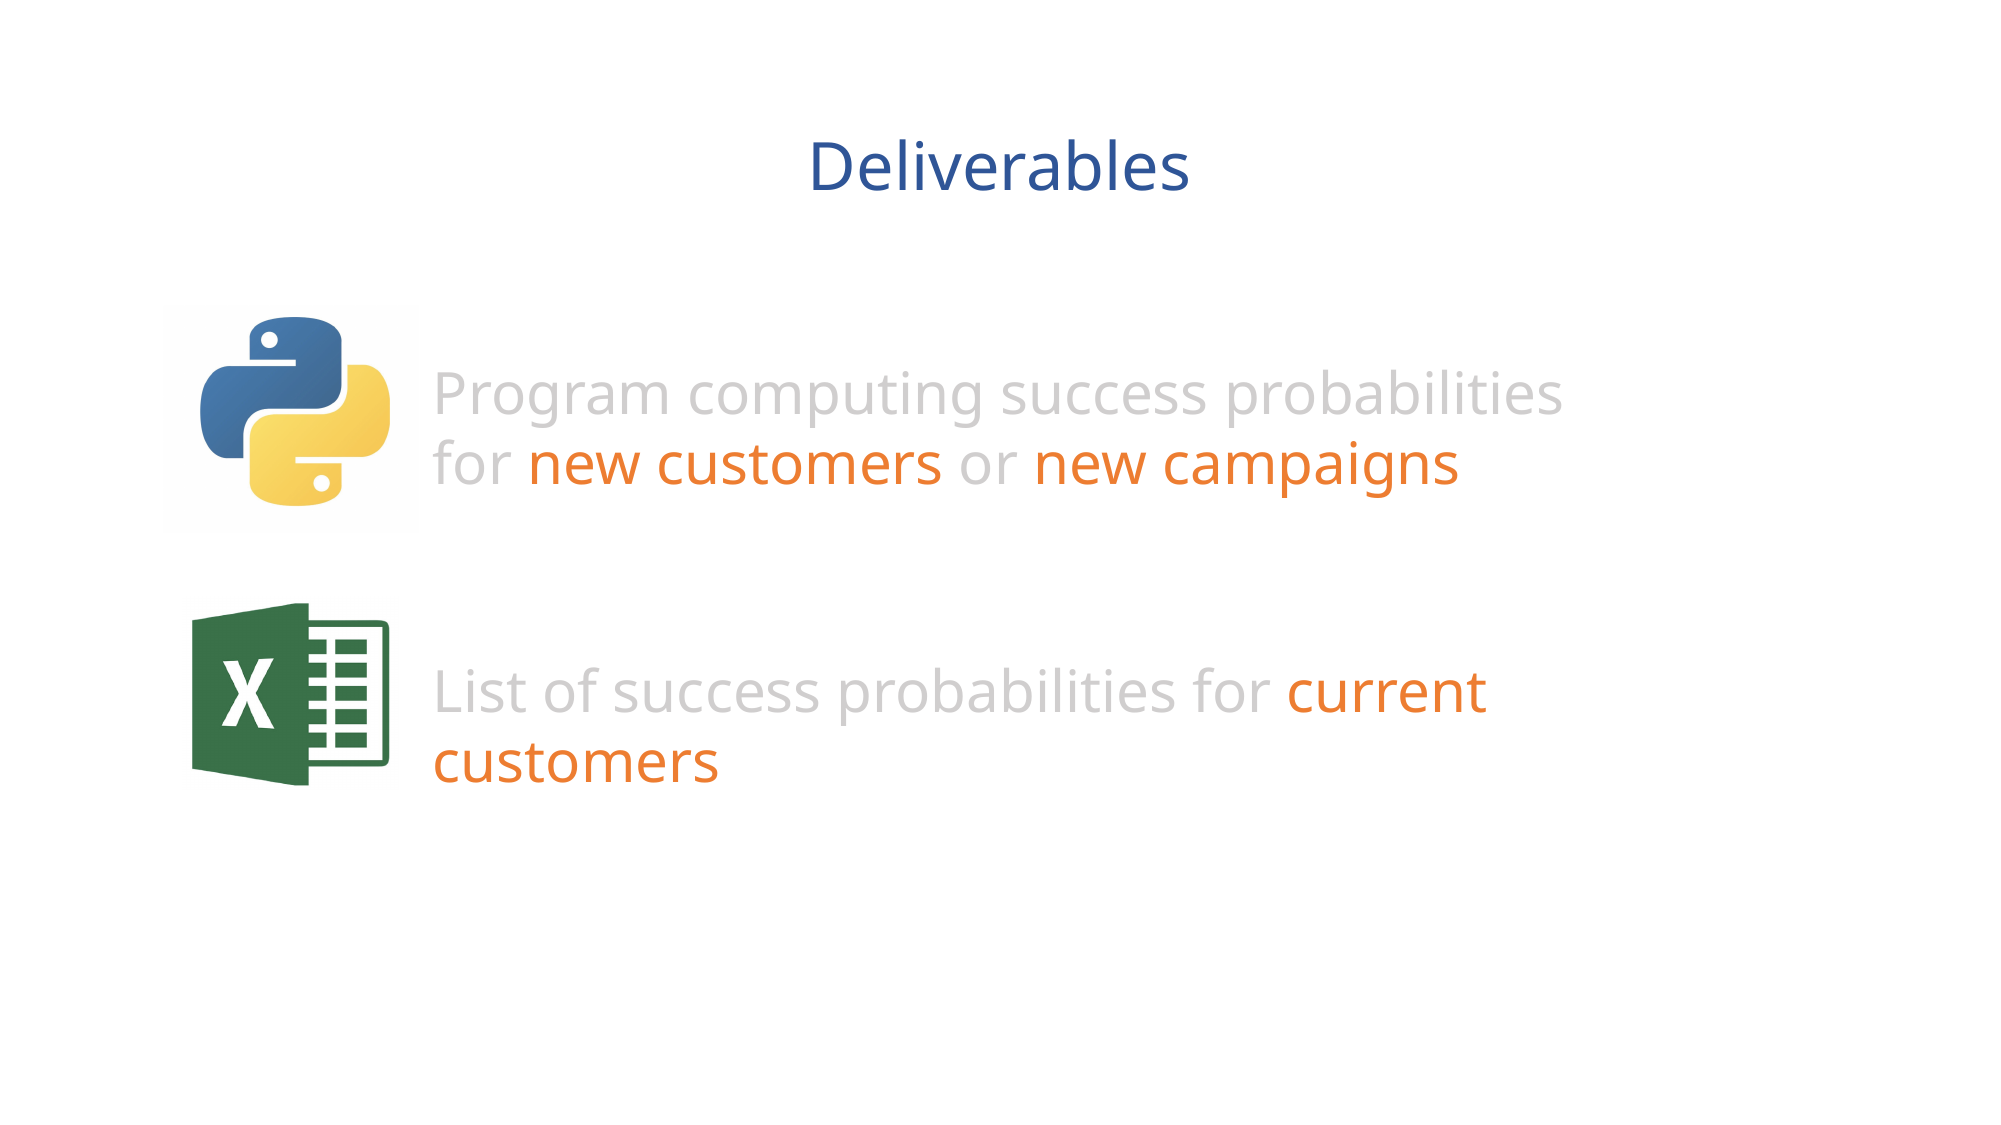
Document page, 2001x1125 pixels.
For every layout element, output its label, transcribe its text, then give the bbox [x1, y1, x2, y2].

text_box Program computing success probabilities for new customers or new campaigns [419, 348, 1779, 504]
text_box List of success probabilities for current customers [418, 646, 1779, 802]
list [163, 305, 419, 533]
picture [182, 596, 399, 790]
title Deliverables [137, 59, 1863, 278]
